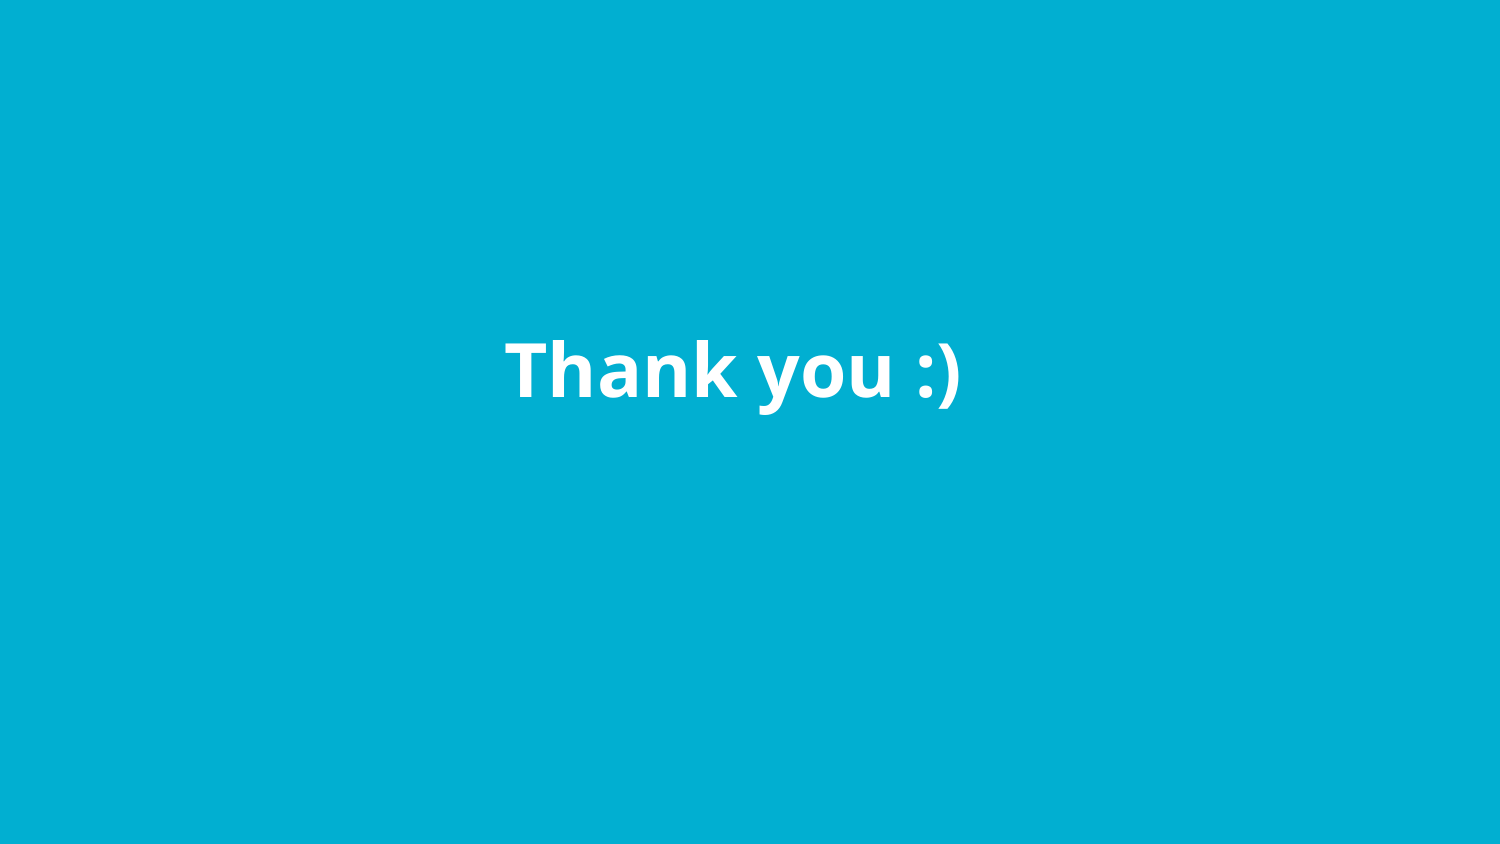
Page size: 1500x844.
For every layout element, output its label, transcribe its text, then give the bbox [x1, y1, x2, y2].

title Thank you :) [12, 307, 1454, 565]
